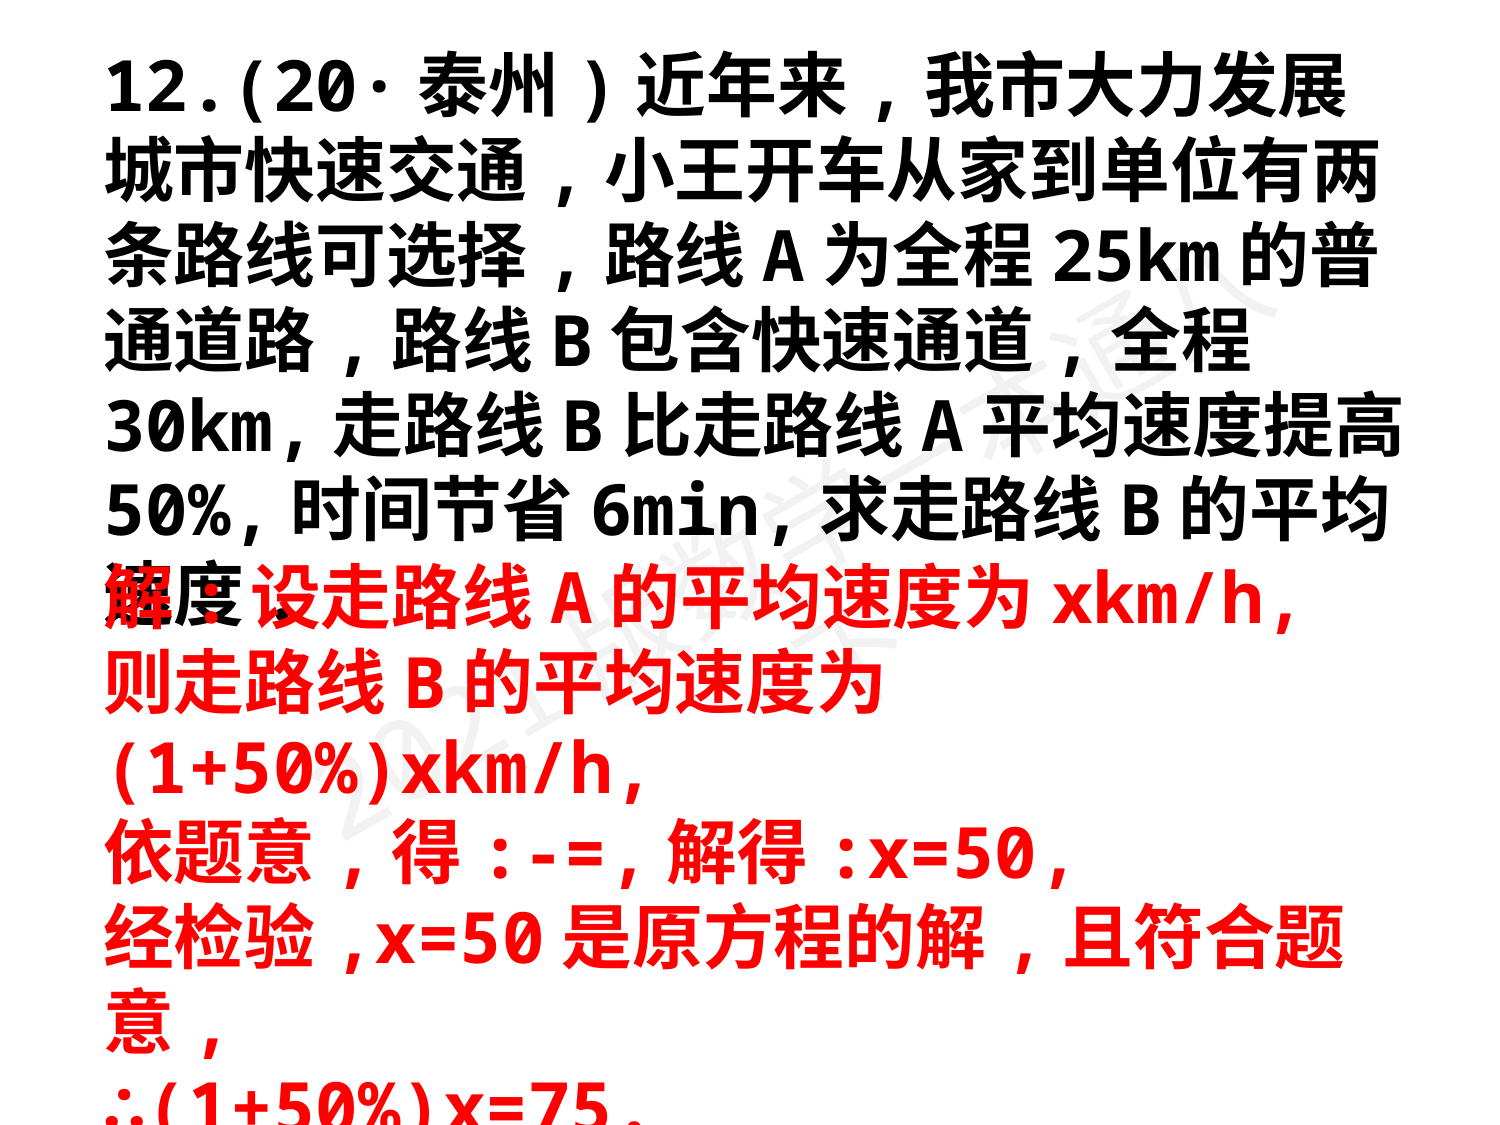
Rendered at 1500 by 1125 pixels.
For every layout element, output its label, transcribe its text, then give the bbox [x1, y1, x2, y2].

text_box 12.(20·泰州)近年来,我市大力发展城市快速交通,小王开车从家到单位有两条路线可选择,路线A为全程25km的普通道路,路线B包含快速通道,全程30km,走路线B比走路线A平均速度提高50%,时间节省6min,求走路线B的平均速度. [88, 33, 1432, 643]
